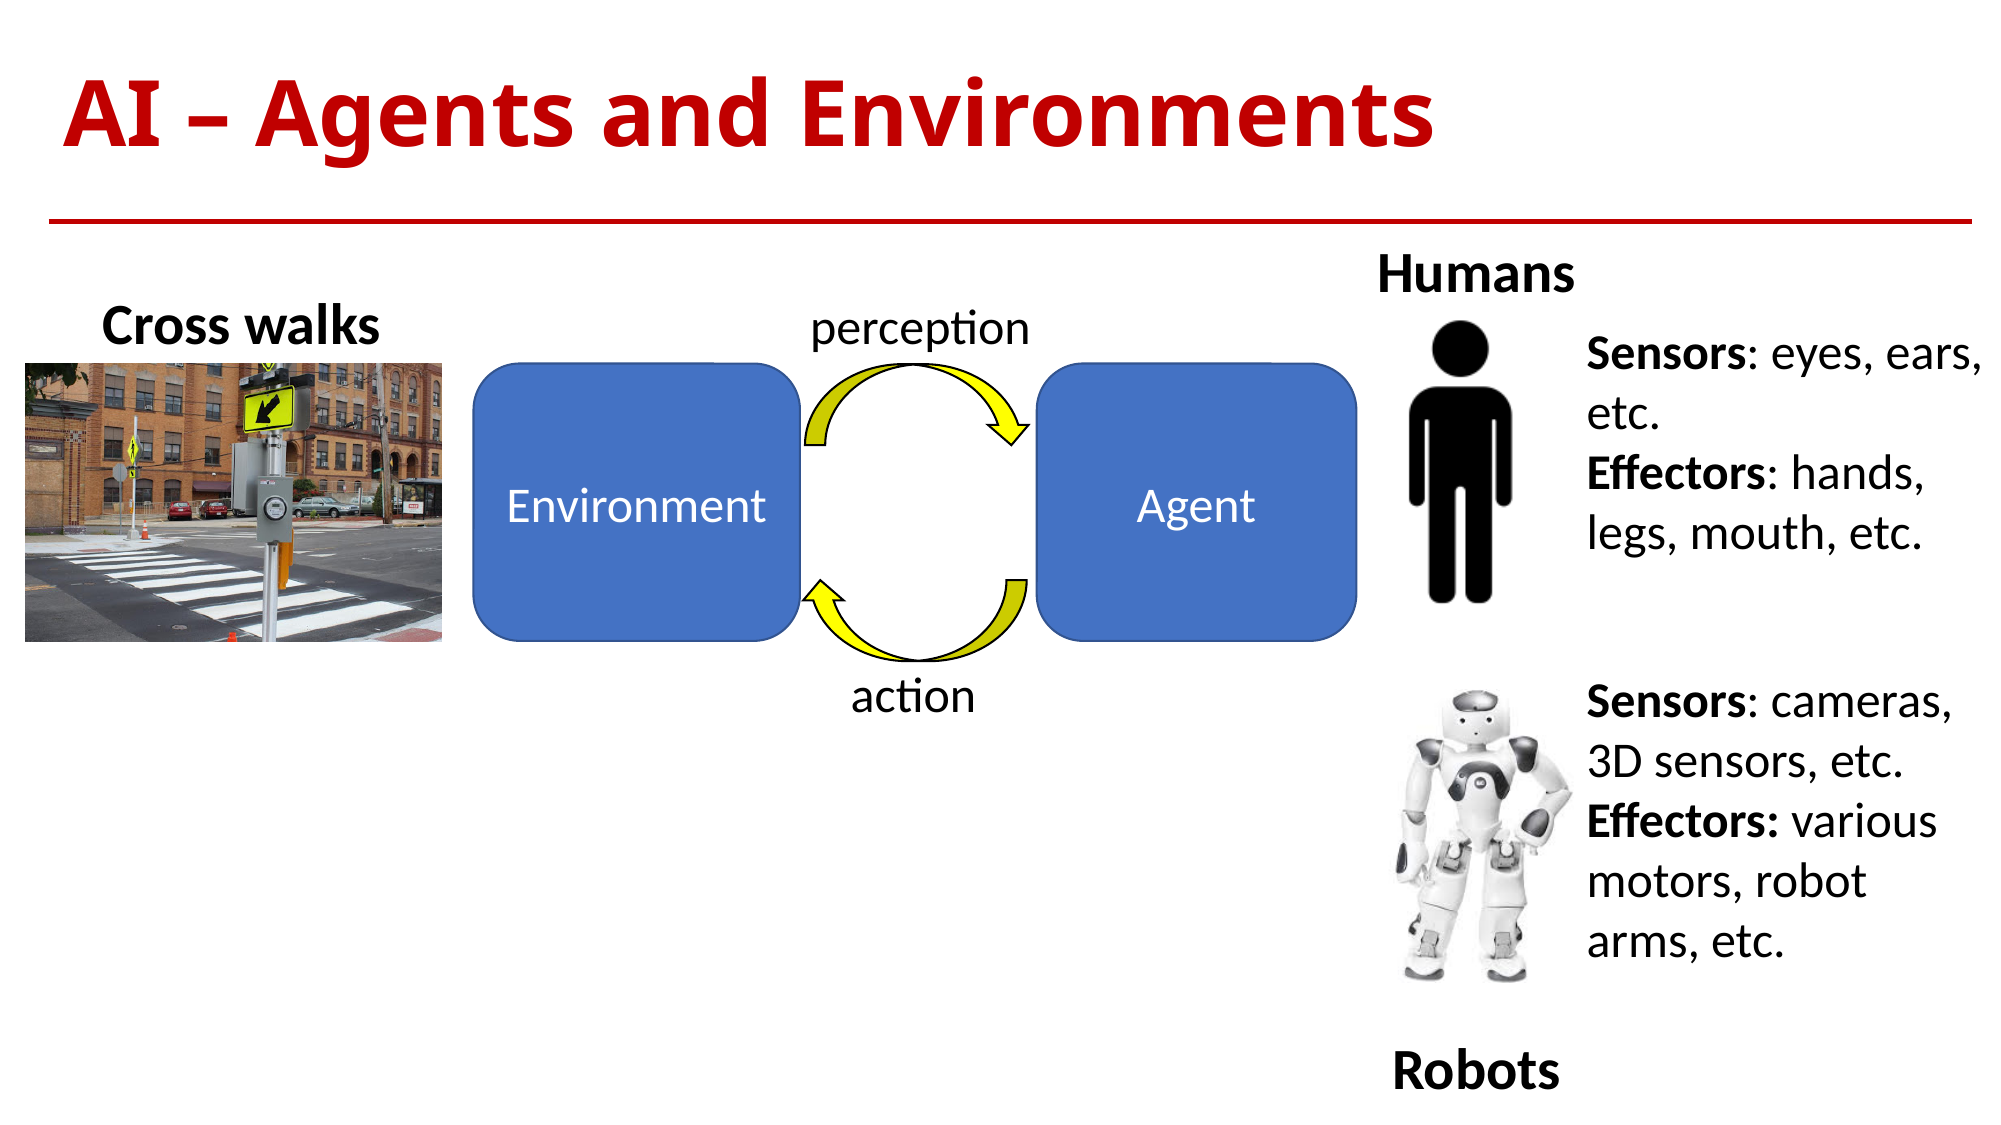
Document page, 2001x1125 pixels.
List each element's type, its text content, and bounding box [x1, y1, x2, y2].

picture [25, 363, 442, 642]
title AI – Agents and Environments [48, 41, 1972, 192]
text_box [803, 363, 1031, 447]
text_box action [778, 654, 1049, 730]
text_box Robots [1342, 1023, 1611, 1109]
text_box Cross walks [81, 278, 402, 363]
text_box [945, 579, 1028, 654]
text_box Sensors: eyes, ears, etc. Effectors: hands, legs, mouth, etc. [1616, 312, 2000, 567]
text_box Sensors: cameras, 3D sensors, etc. Effectors: various motors, robot arms, etc. [1571, 659, 2000, 975]
text_box Environment [472, 362, 801, 642]
text_box Humans [1342, 226, 1611, 305]
text_box perception [785, 287, 1056, 363]
text_box [800, 578, 892, 654]
picture [1303, 305, 1616, 619]
picture [1361, 689, 1590, 983]
text_box Agent [1035, 362, 1351, 642]
